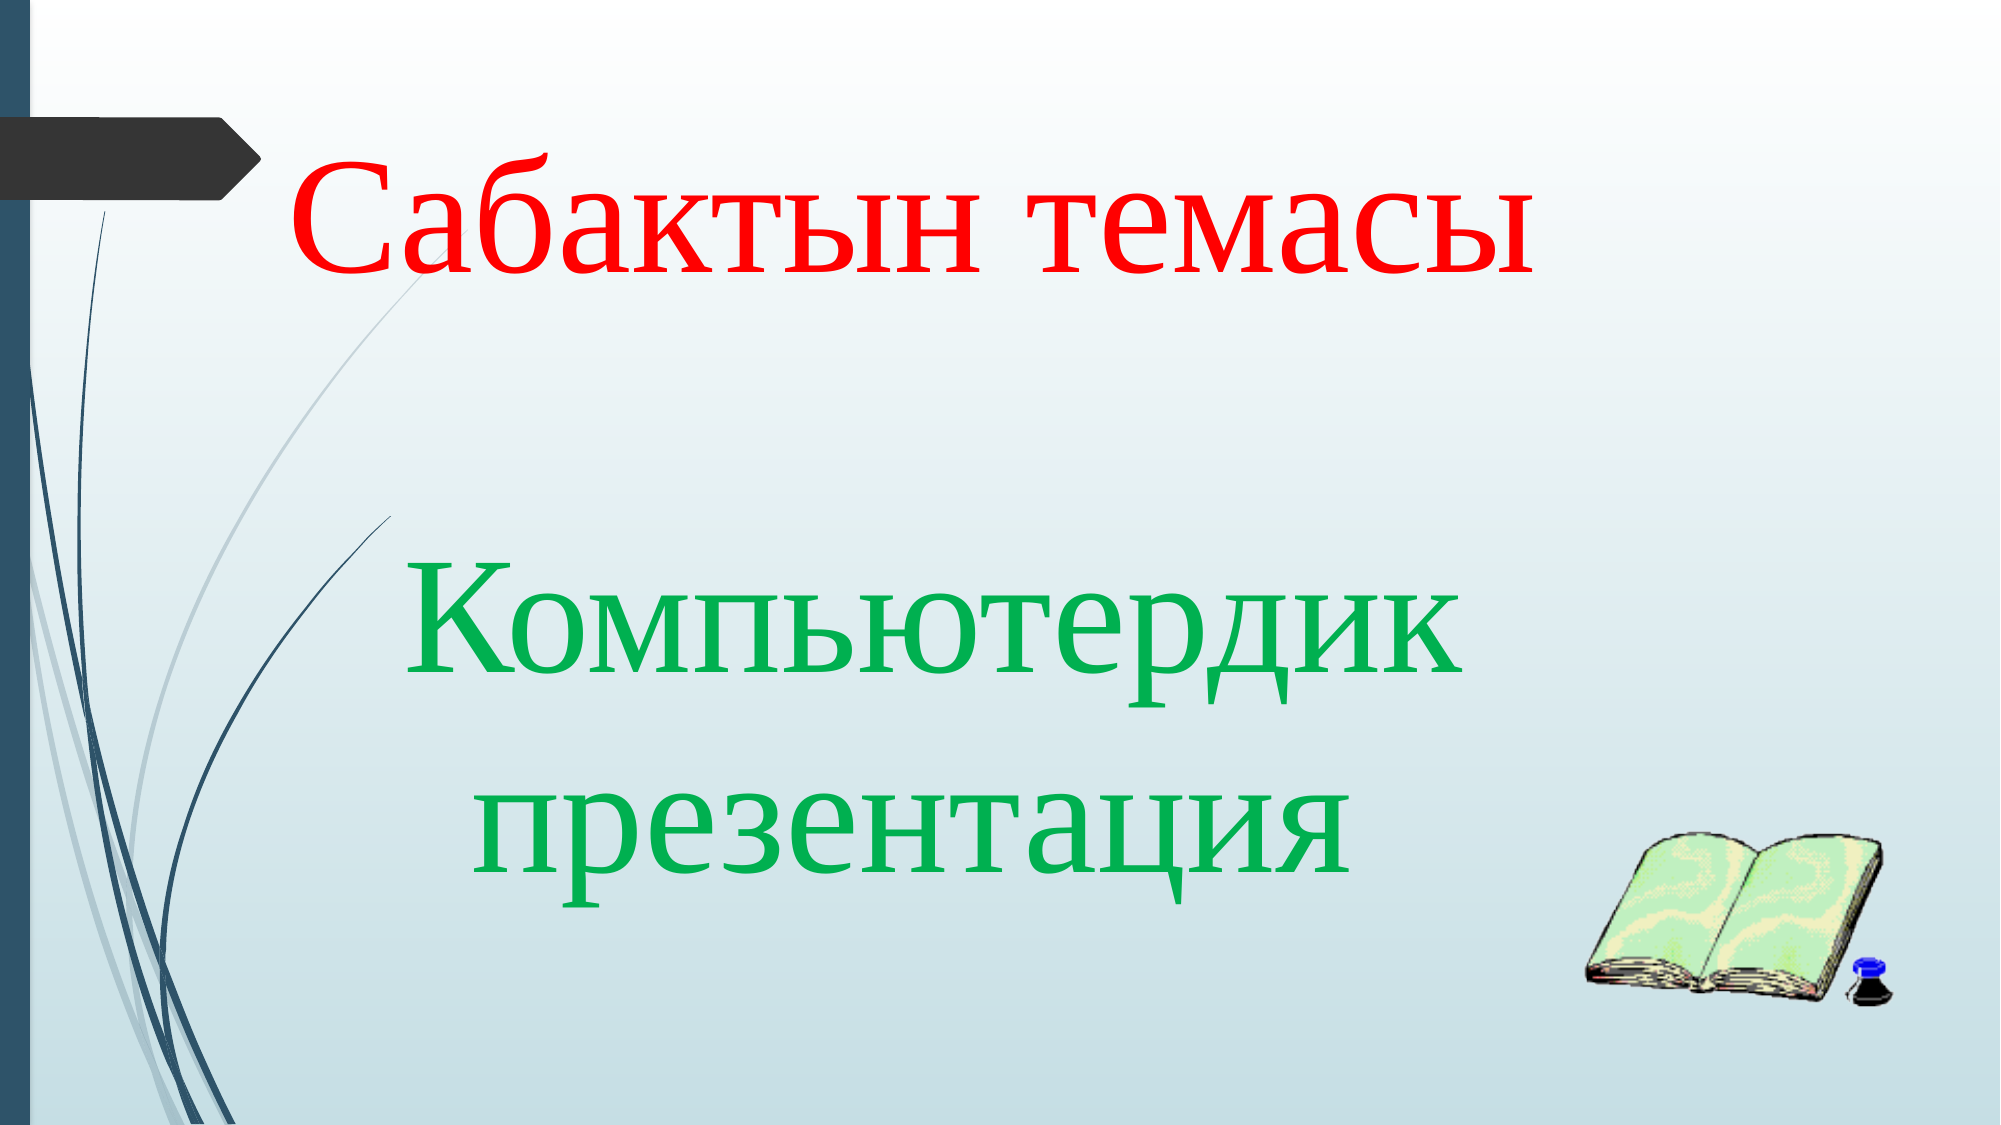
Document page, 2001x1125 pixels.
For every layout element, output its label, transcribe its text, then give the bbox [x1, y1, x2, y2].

text_box Сабактын темасы Компьютердик презентация [174, 98, 1693, 913]
picture [1562, 687, 1979, 1057]
